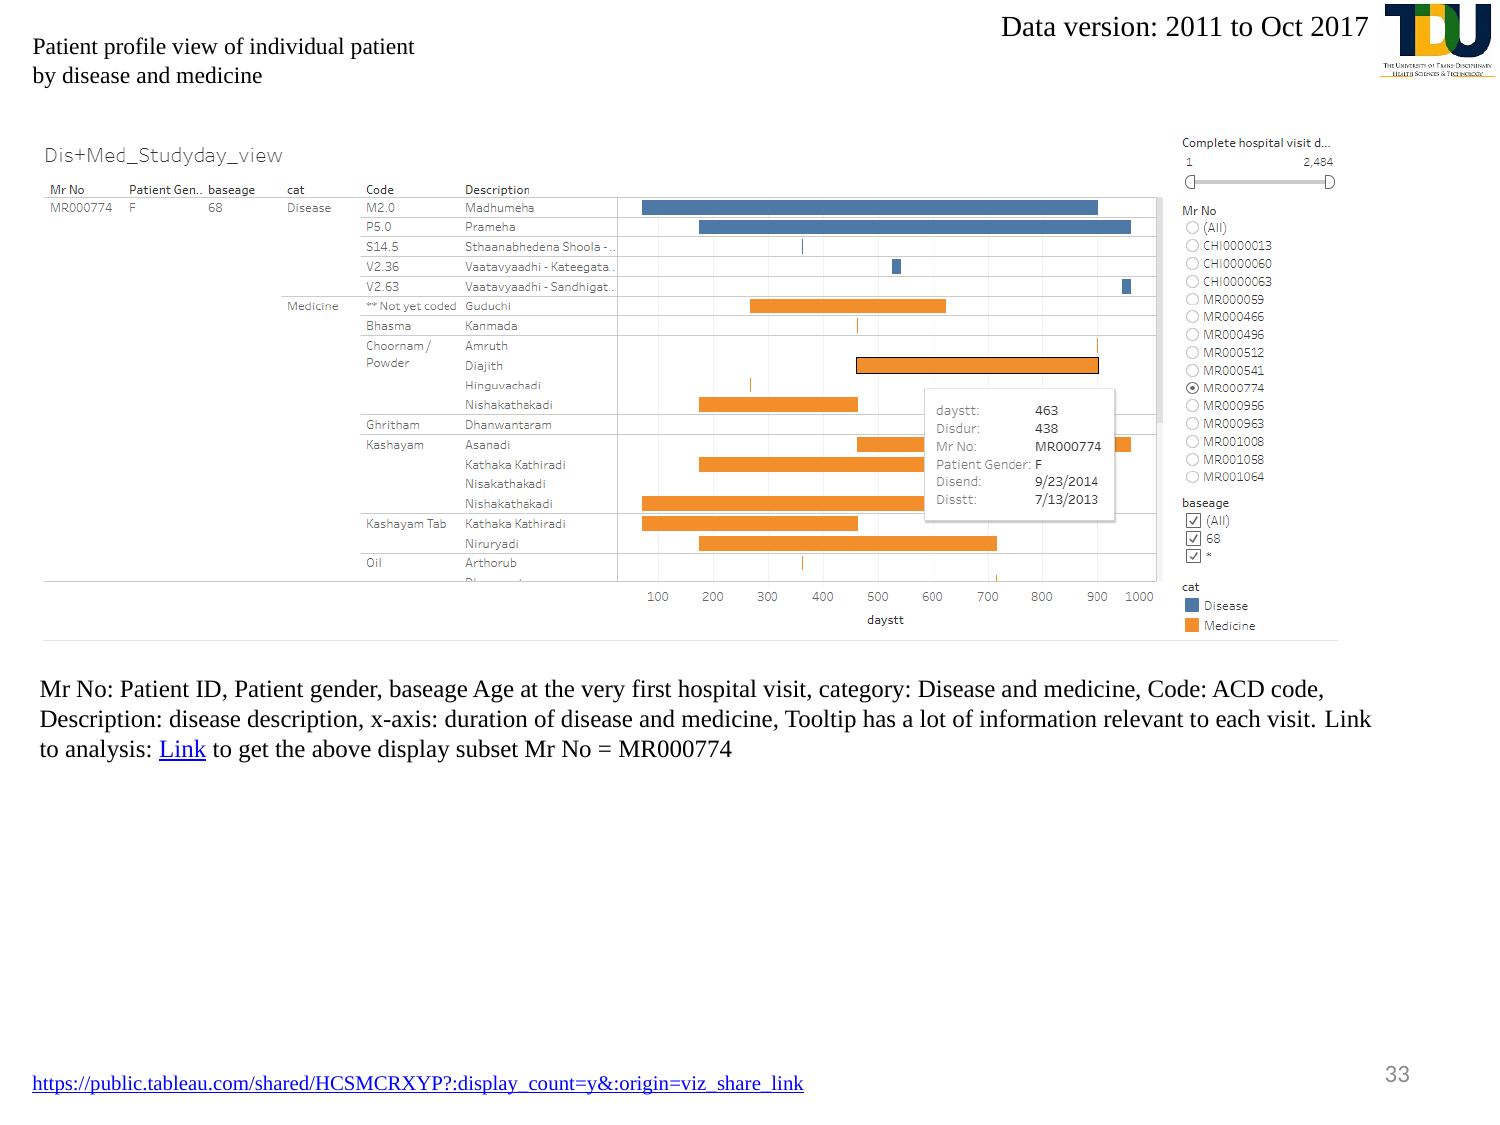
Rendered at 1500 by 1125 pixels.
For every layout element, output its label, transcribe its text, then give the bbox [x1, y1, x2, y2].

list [43, 137, 1338, 641]
slide_number 33 [1074, 1042, 1425, 1103]
text_box Mr No: Patient ID, Patient gender, baseage Age at the very first hospital visit, category: Disease and medicine, Code: ACD code, Description: disease description, x-axis: duration of disease and medicine, Tooltip has a lot of information relevant to each visit. Link to analysis: Link to get the above display subset Mr No = MR000774 [24, 665, 1394, 771]
text_box https://public.tableau.com/shared/HCSMCRXYP?:display_count=y&:origin=viz_share_link [17, 1062, 1217, 1102]
text_box Data version: 2011 to Oct 2017 [986, 0, 1388, 50]
title Patient profile view of individual patient by disease and medicine [17, 23, 715, 96]
picture [1376, 1, 1495, 77]
